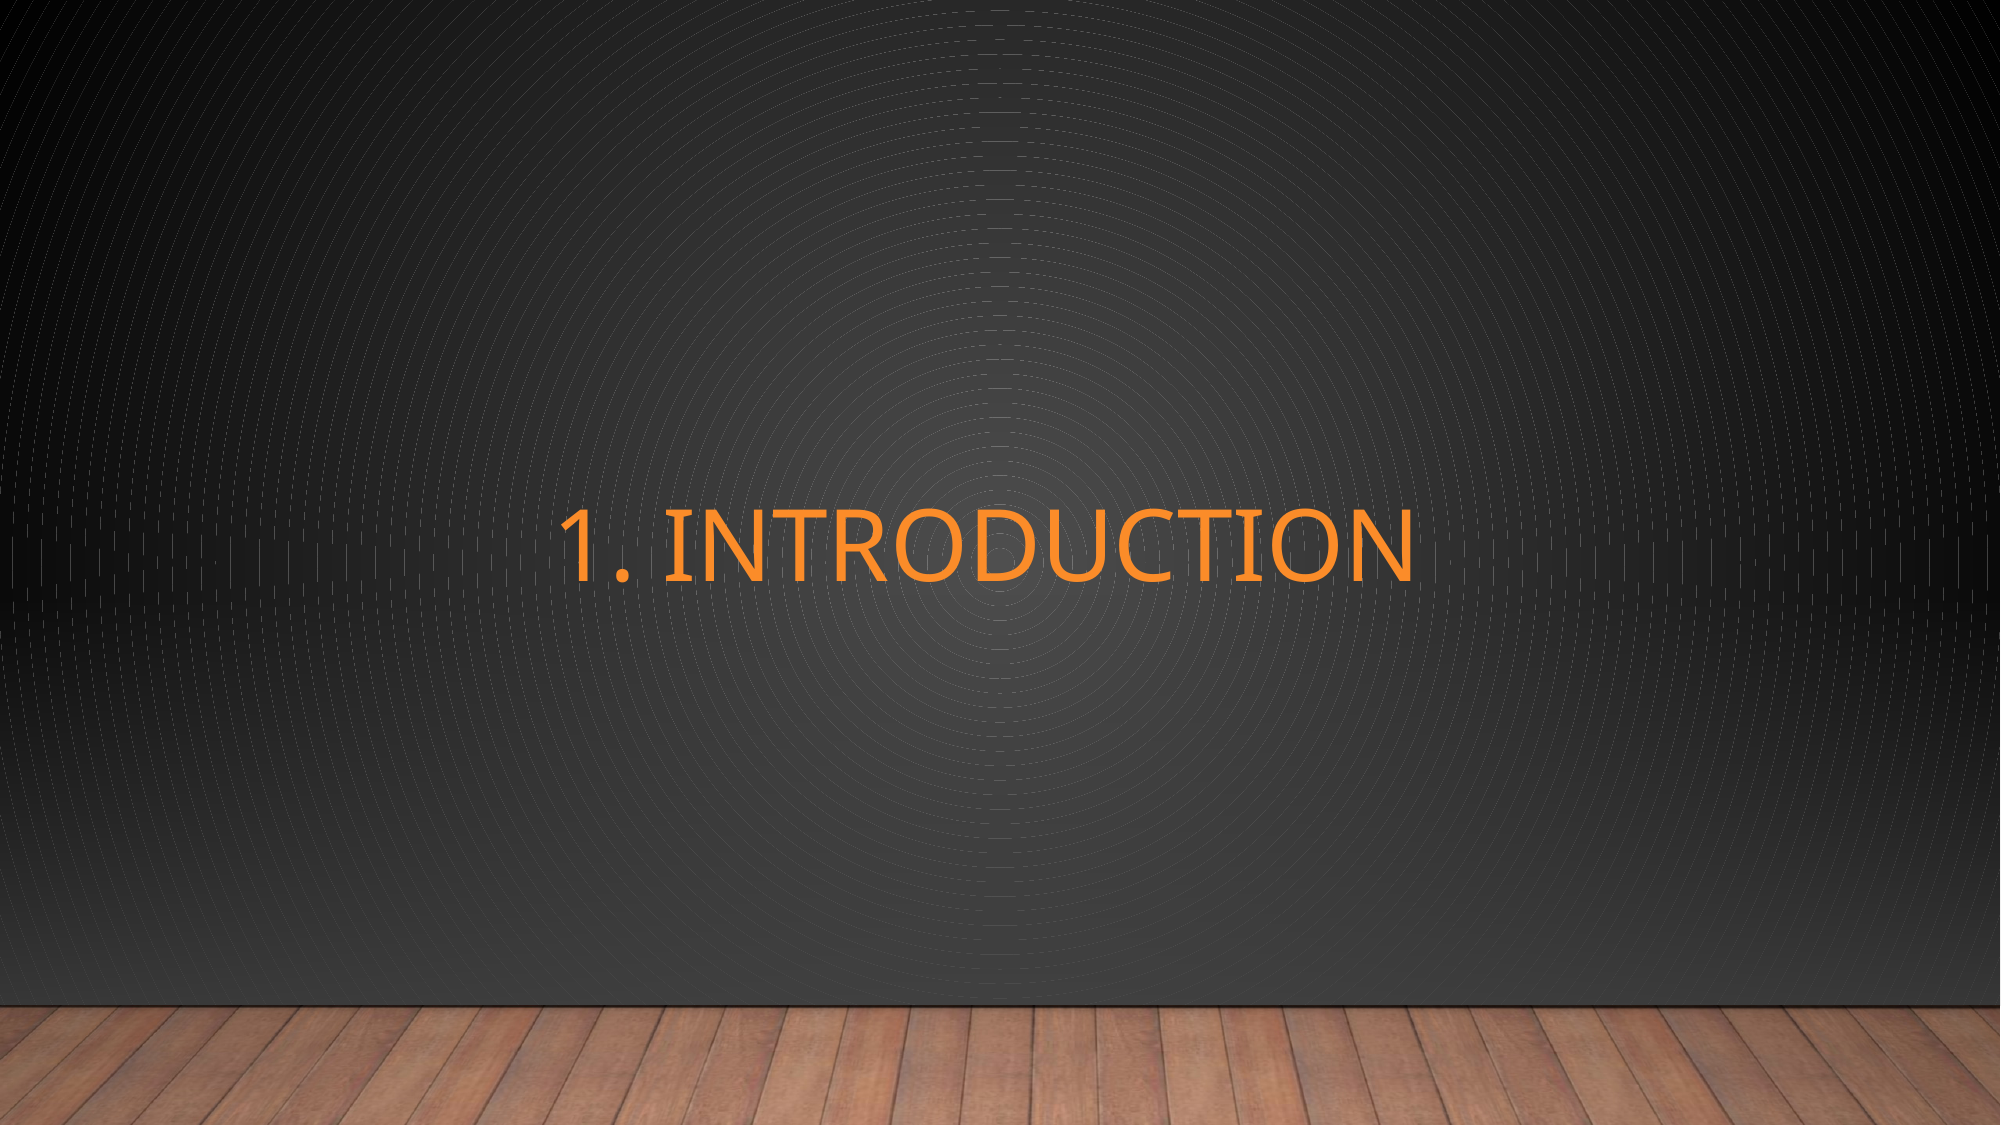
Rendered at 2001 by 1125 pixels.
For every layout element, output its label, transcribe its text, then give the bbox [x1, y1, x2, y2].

picture [0, 1005, 2000, 1125]
title 1. Introduction [291, 288, 1709, 611]
